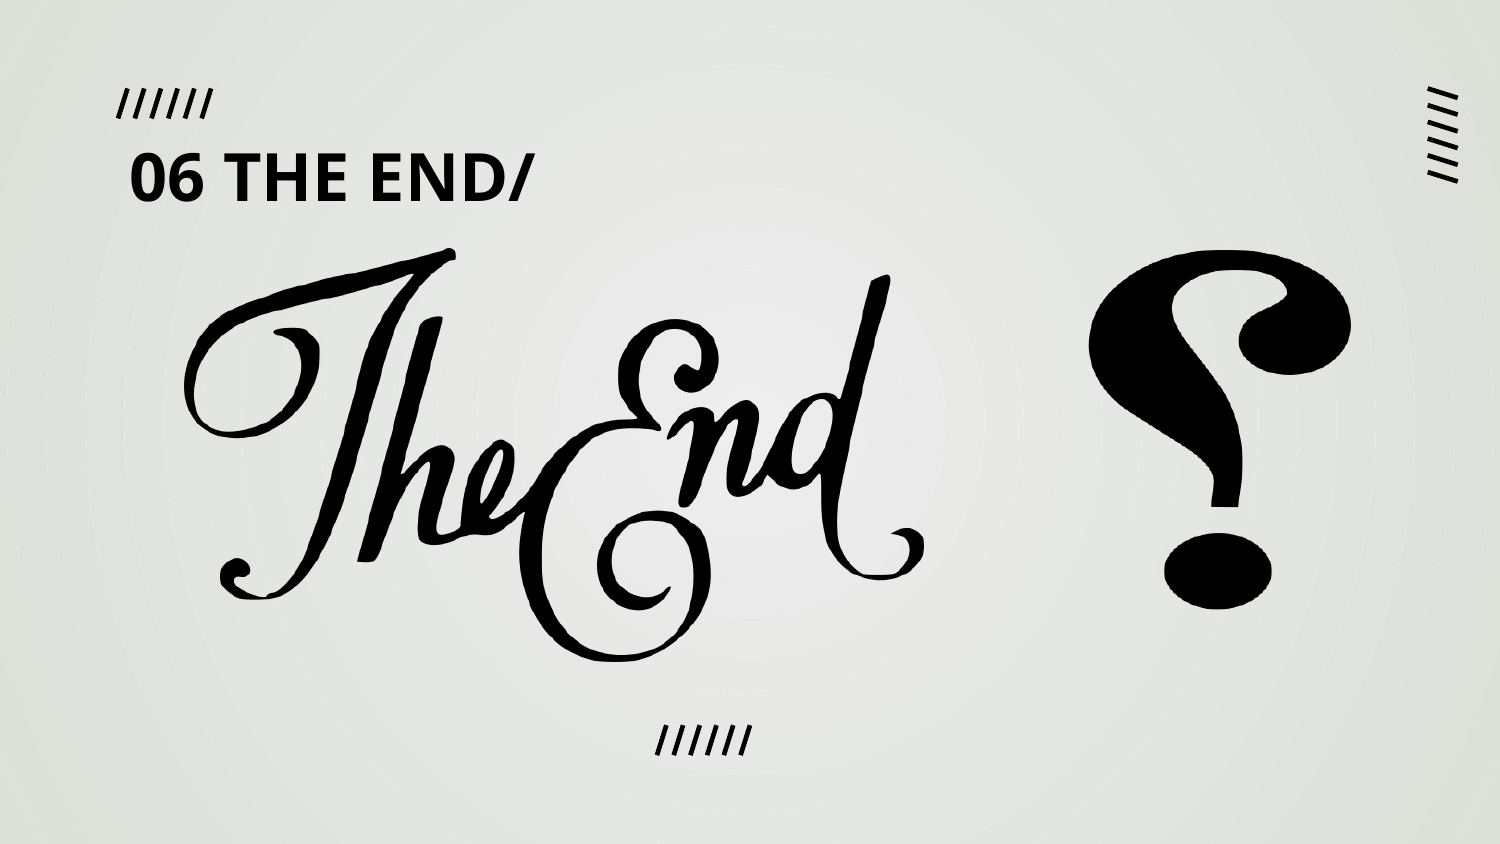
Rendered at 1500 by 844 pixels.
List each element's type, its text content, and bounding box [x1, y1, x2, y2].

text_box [656, 724, 751, 756]
picture [960, 173, 1475, 687]
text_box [117, 88, 212, 119]
title 06 THE END/ [114, 119, 737, 228]
picture [184, 248, 924, 662]
